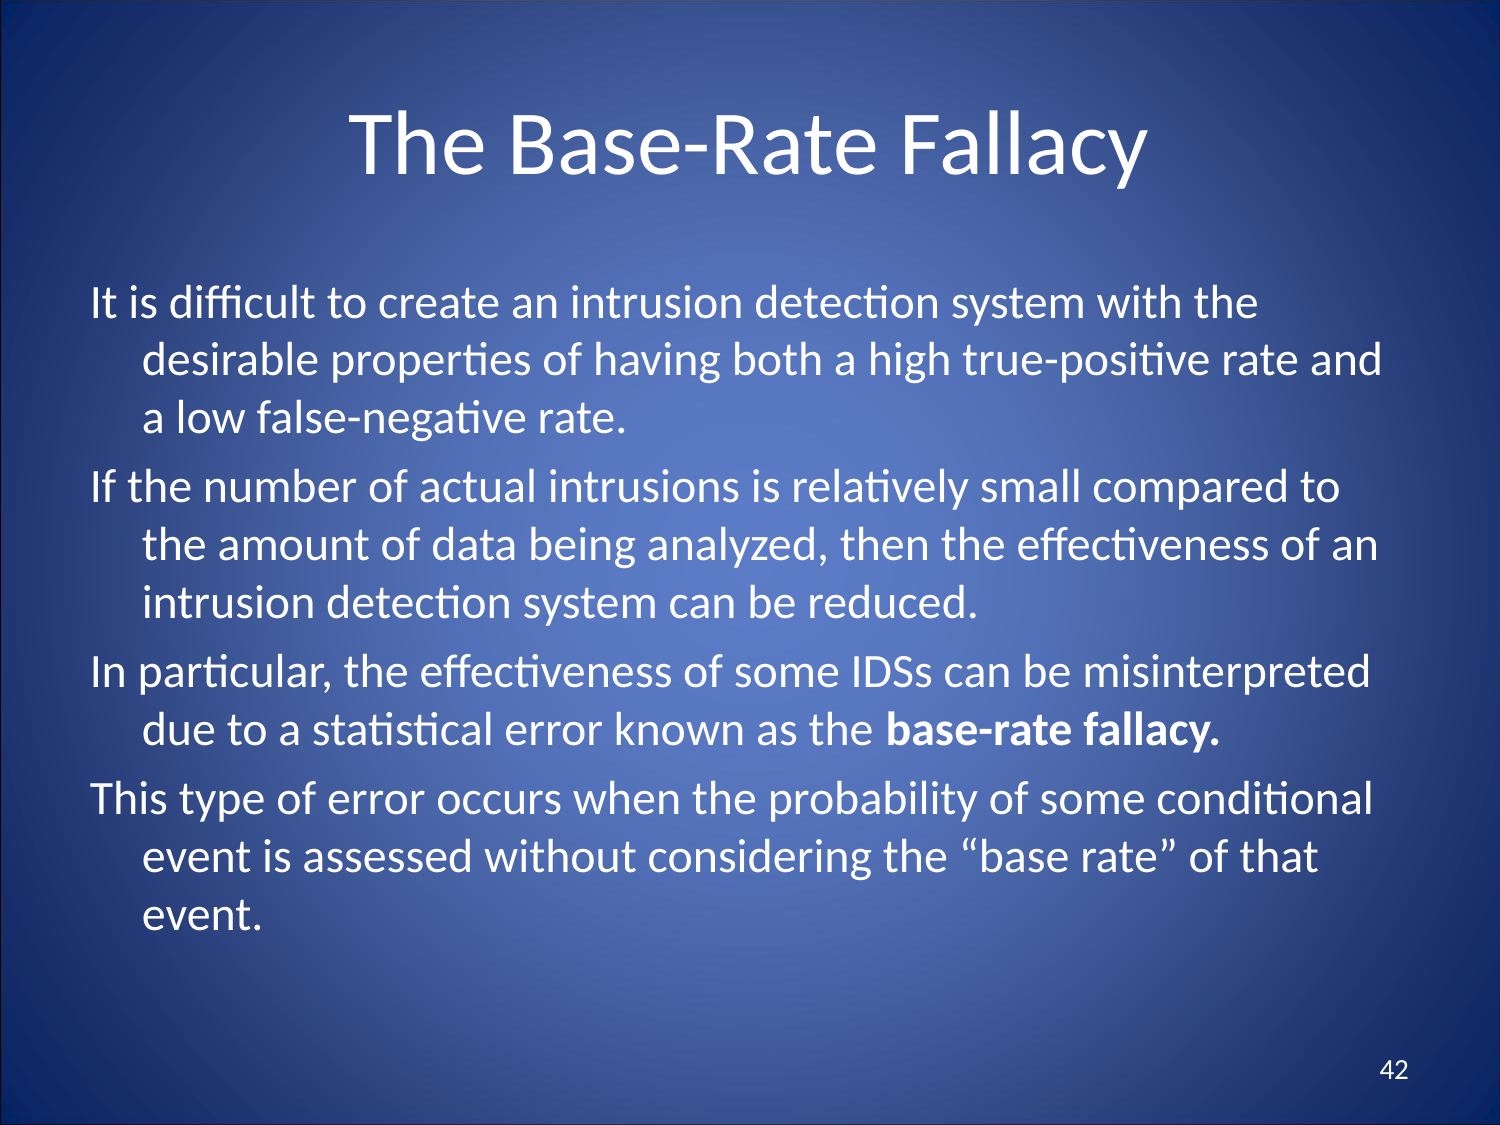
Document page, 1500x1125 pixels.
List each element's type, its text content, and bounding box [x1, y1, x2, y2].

title The Base-Rate Fallacy [74, 44, 1425, 232]
picture [0, 0, 1500, 1125]
slide_number 42 [1074, 1042, 1425, 1102]
list It is difficult to create an intrusion detection system with the desirable properties of having both a high true-positive rate and a low false-negative rate. If the number of actual intrusions is relatively small compared to the amount of data being analyzed, then the effectiveness of an intrusion detection system can be reduced. In particular, the effectiveness of some IDSs can be misinterpreted due to a statistical error known as the base-rate fallacy. This type of error occurs when the probability of some conditional event is assessed without considering the “base rate” of that event. [74, 262, 1425, 1005]
